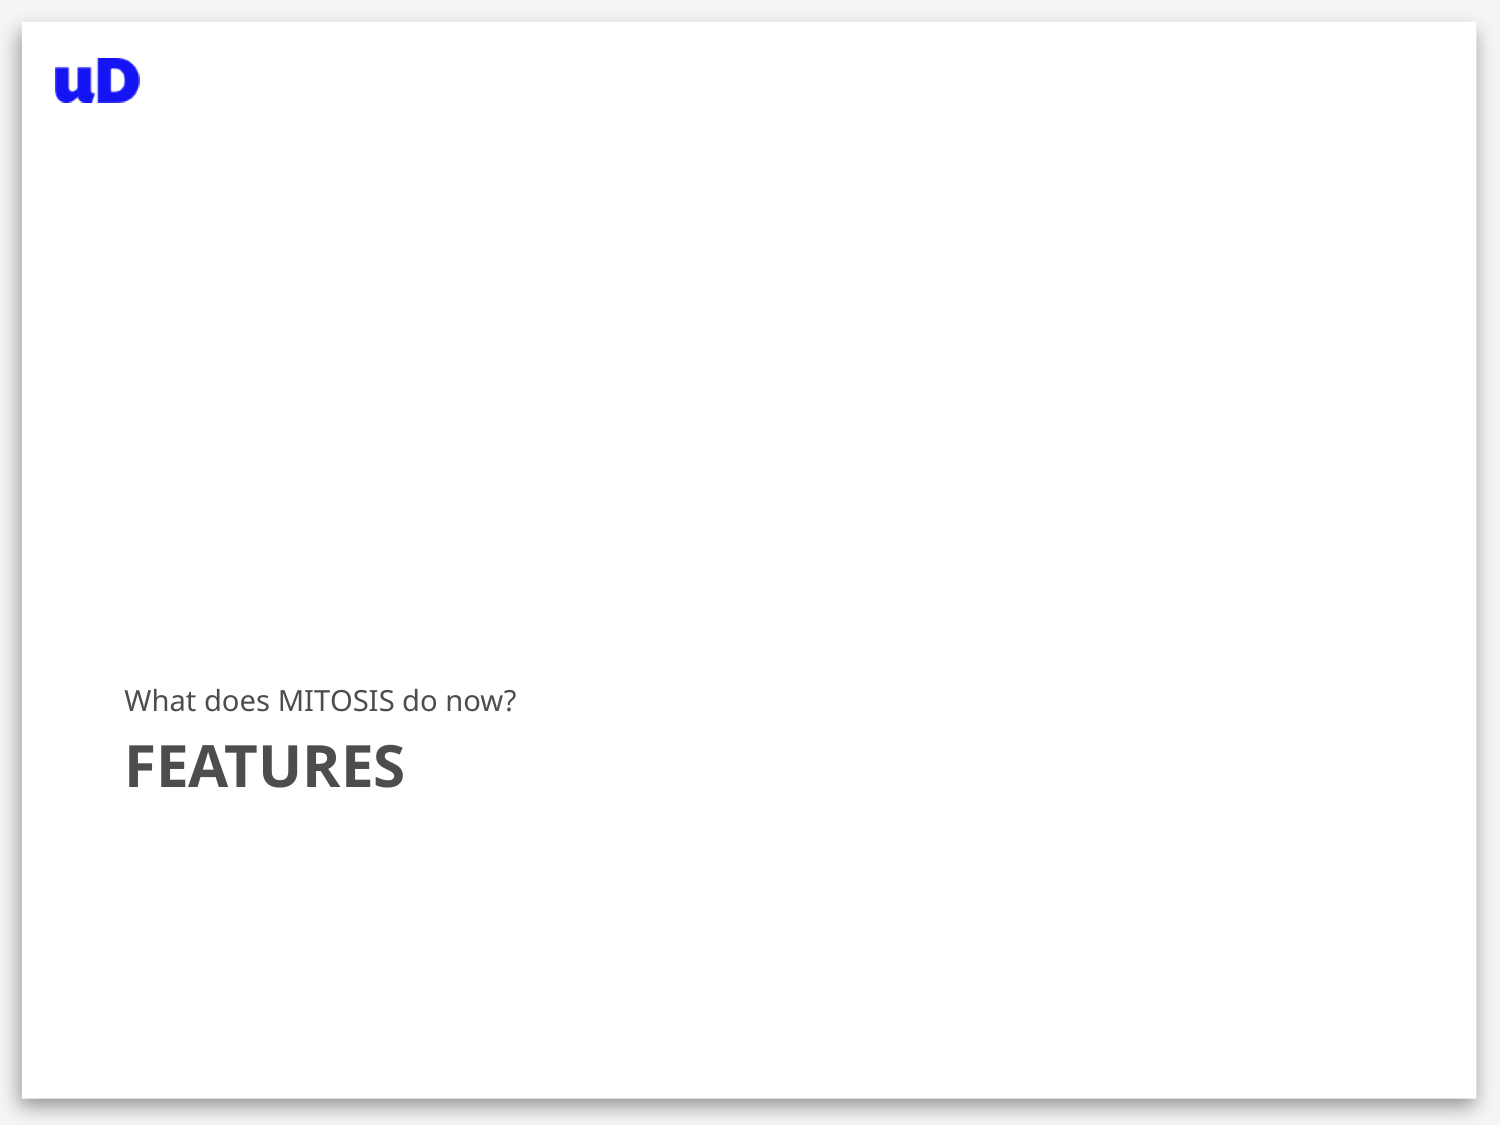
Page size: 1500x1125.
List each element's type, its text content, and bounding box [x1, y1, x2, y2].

title features [118, 723, 1394, 947]
picture [55, 58, 140, 103]
list What does MITOSIS do now? [118, 476, 1394, 723]
